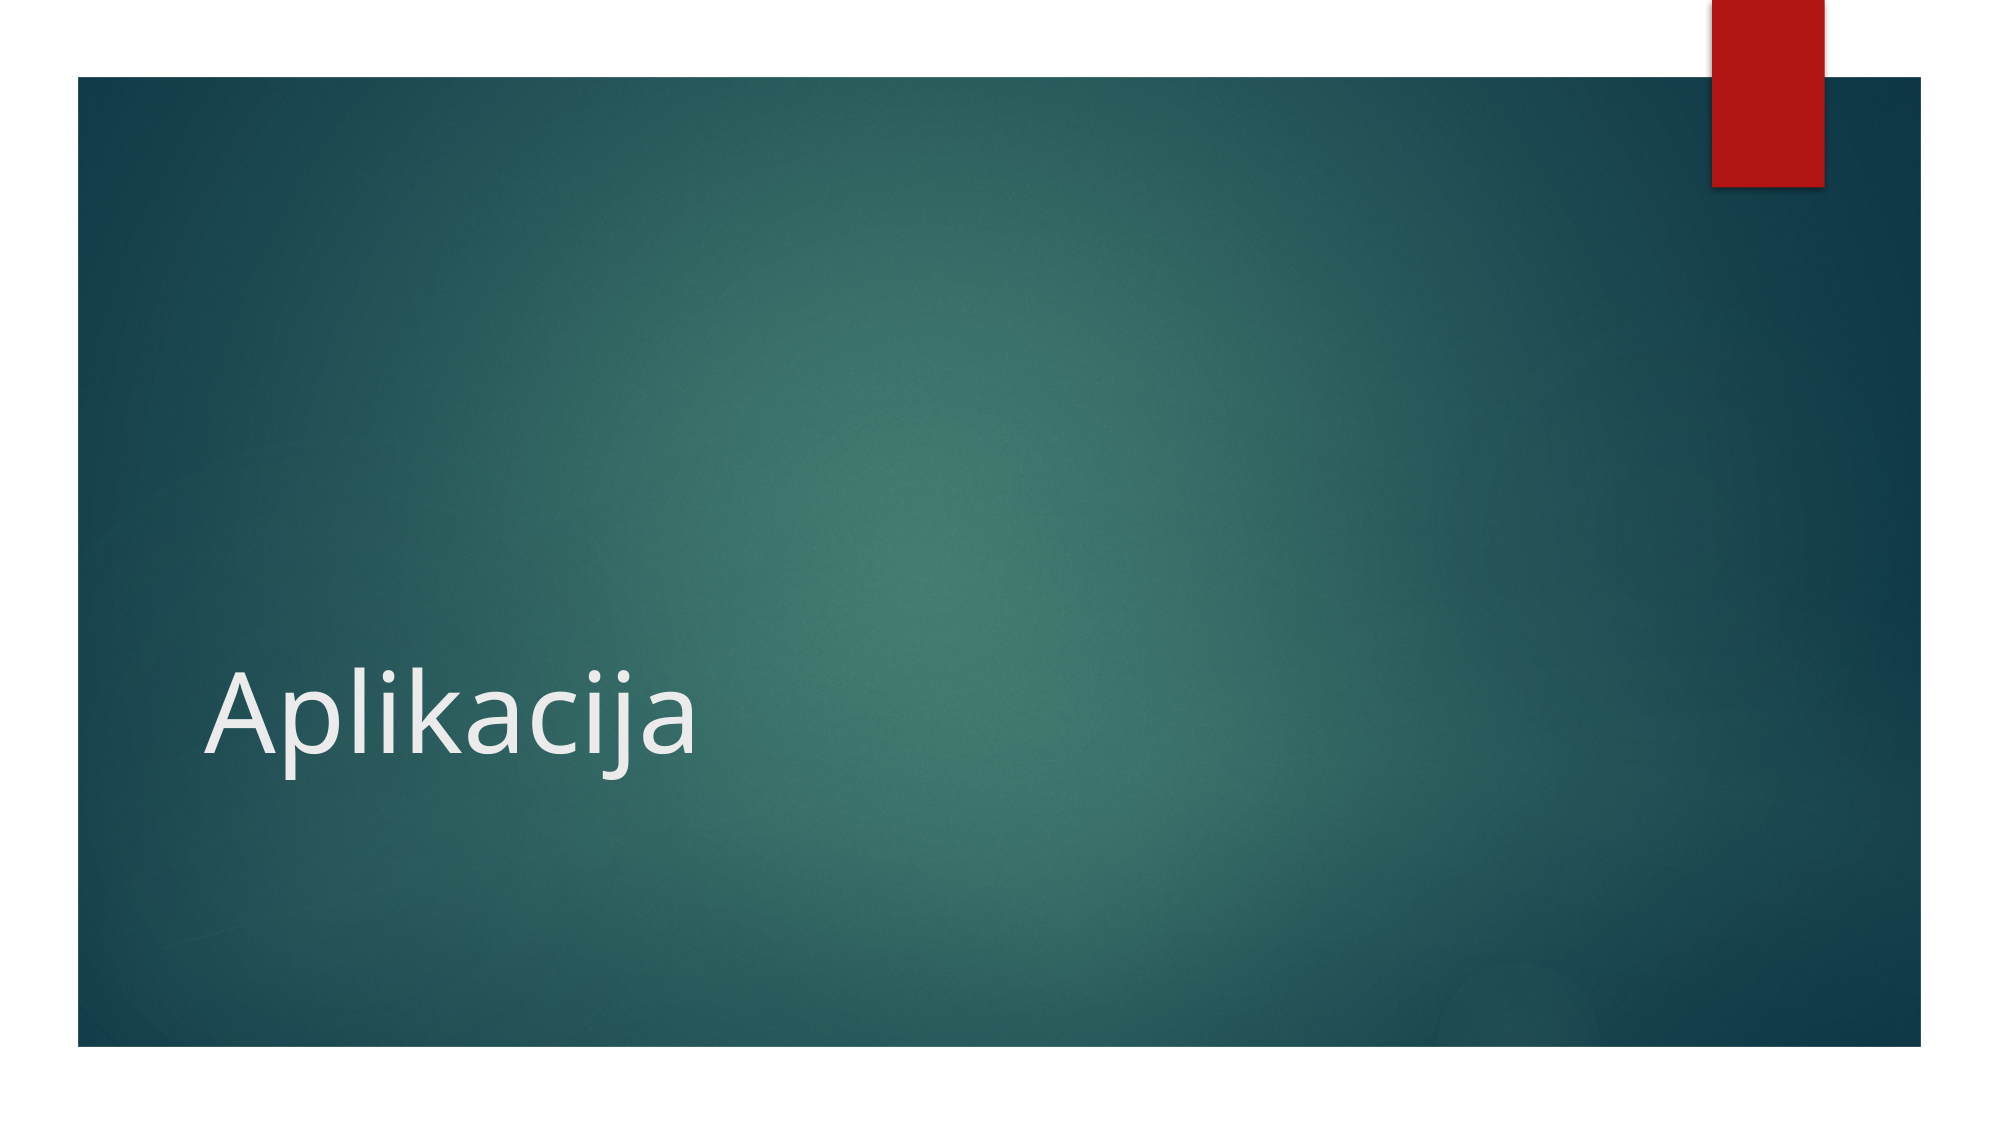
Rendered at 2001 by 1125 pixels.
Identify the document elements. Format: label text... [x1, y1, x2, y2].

title Aplikacija [189, 344, 1638, 784]
